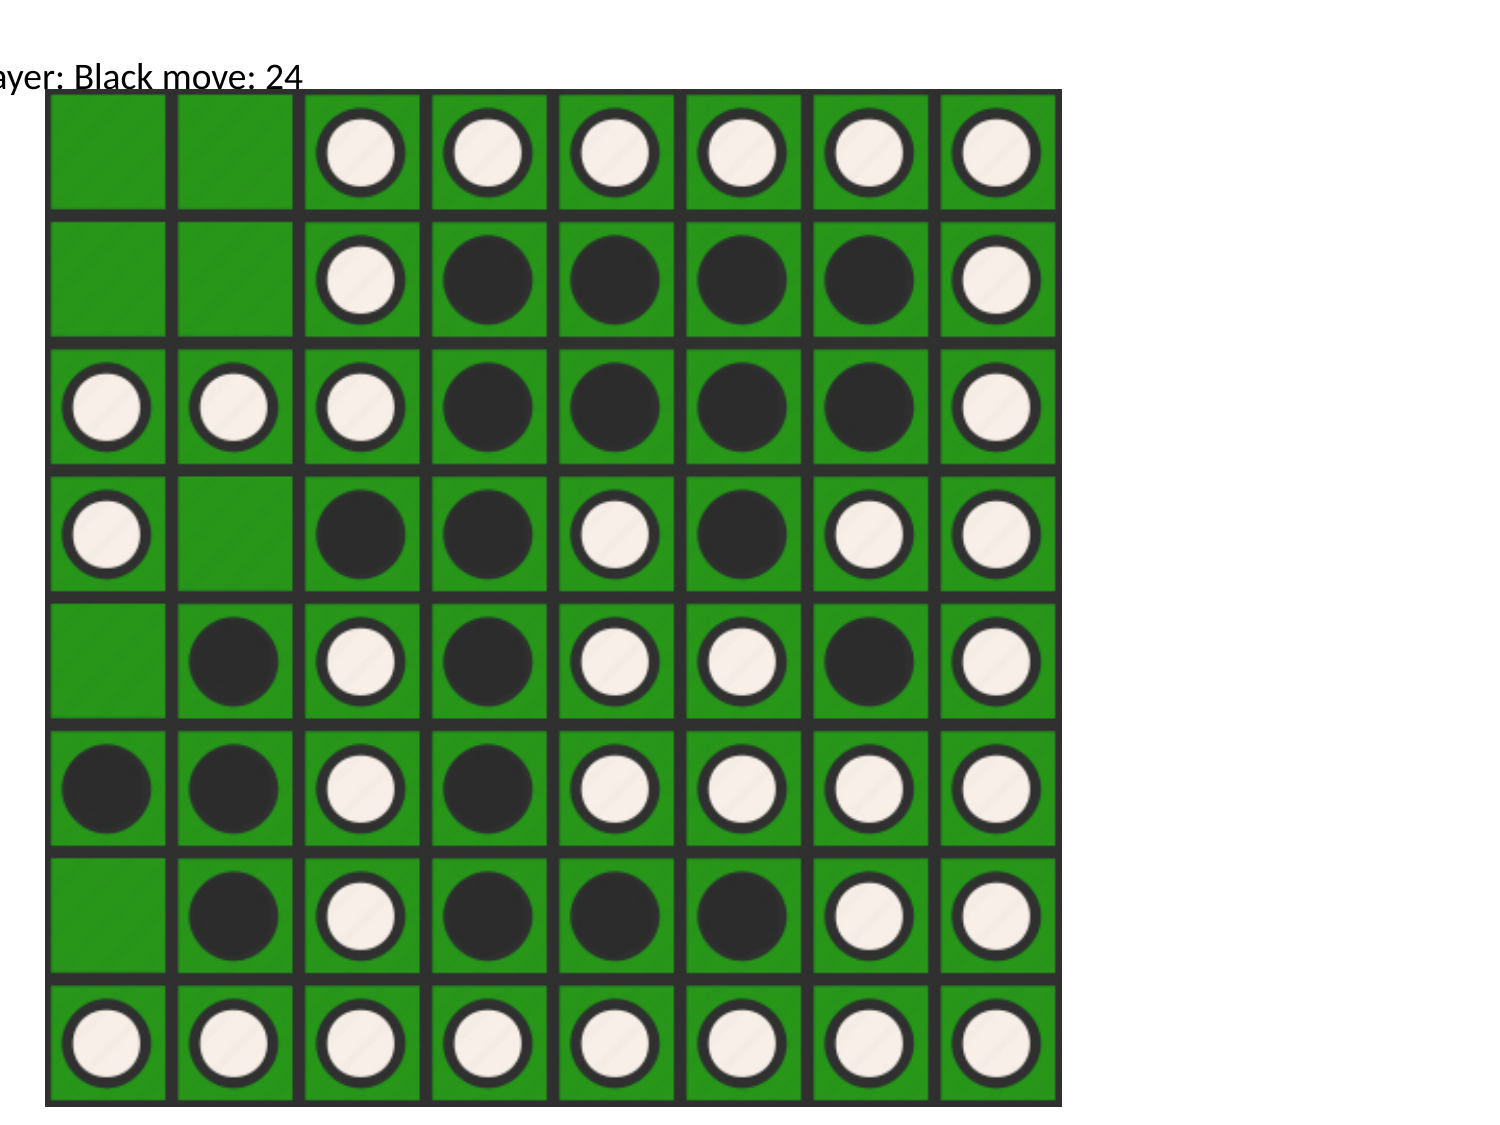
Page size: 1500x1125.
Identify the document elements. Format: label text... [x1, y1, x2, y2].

picture [44, 89, 1062, 1107]
text_box turn: 53 player: Black move: 24 [0, 44, 319, 105]
